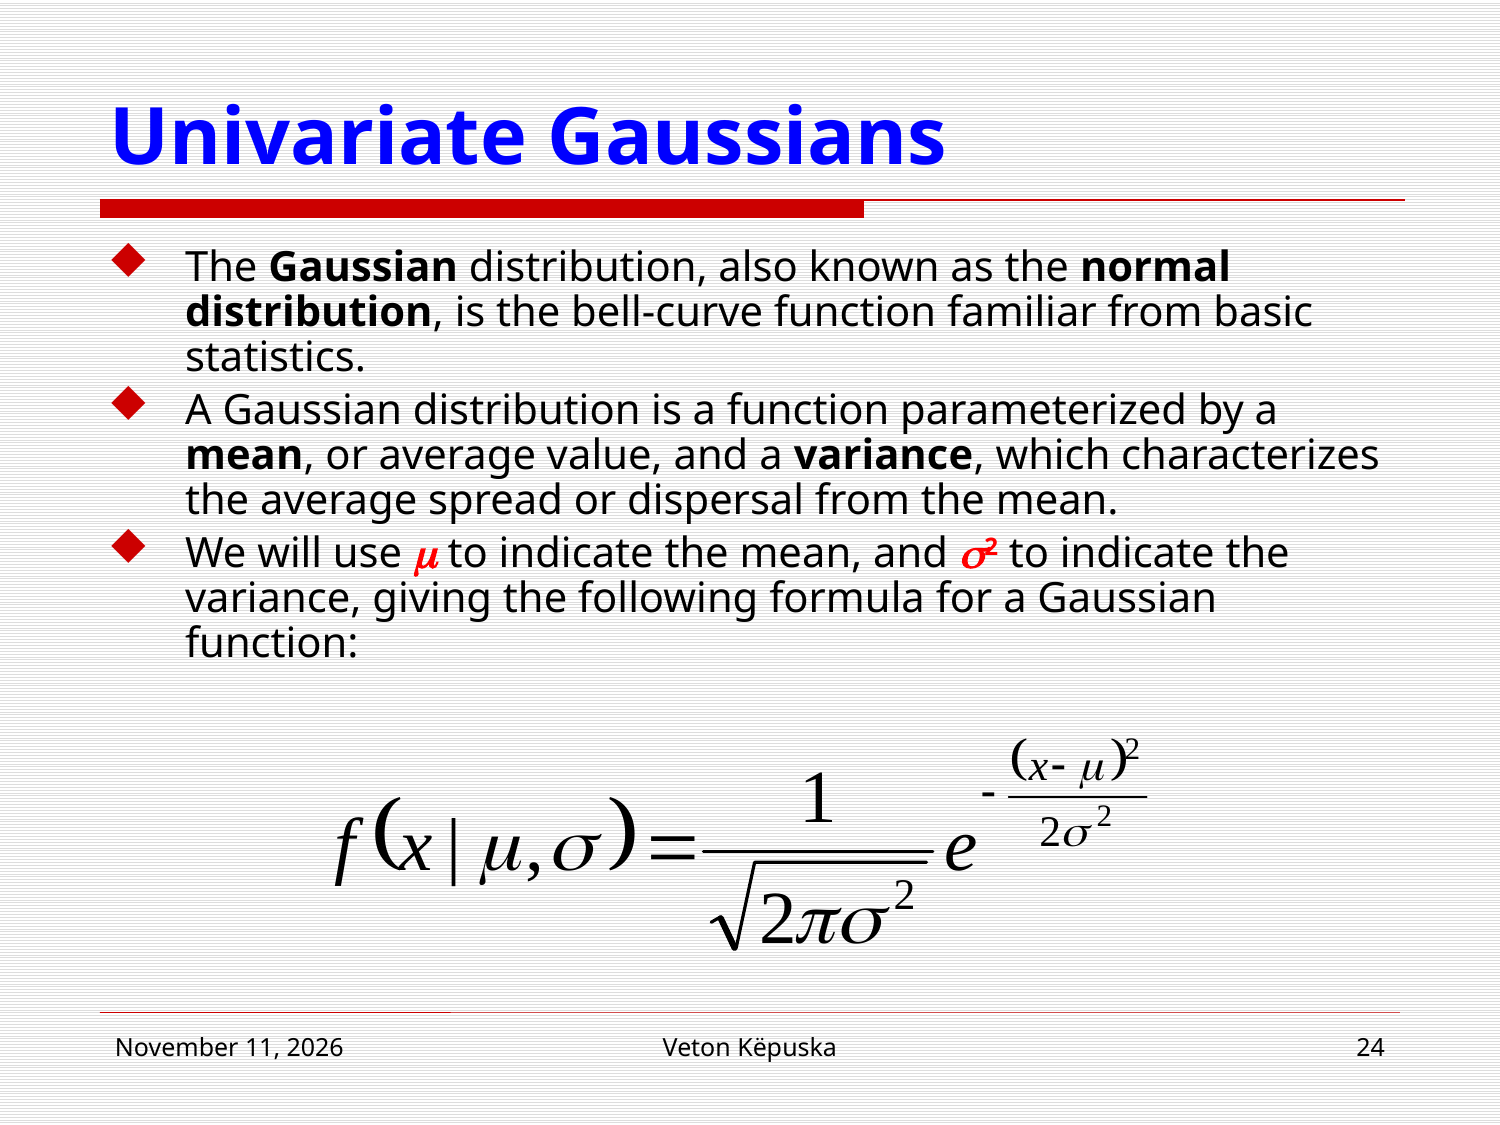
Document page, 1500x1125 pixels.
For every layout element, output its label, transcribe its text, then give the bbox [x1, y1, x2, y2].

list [308, 719, 1160, 964]
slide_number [99, 1024, 426, 1103]
slide_number 24 [1074, 1024, 1401, 1103]
title Univariate Gaussians [93, 49, 1407, 188]
footer Veton Këpuska [512, 1024, 988, 1103]
list The Gaussian distribution, also known as the normal distribution, is the bell-curve function familiar from basic statistics. A Gaussian distribution is a function parameterized by a mean, or average value, and a variance, which characterizes the average spread or dispersal from the mean. We will use m to indicate the mean, and s2 to indicate the variance, giving the following formula for a Gaussian function: [92, 237, 1406, 988]
